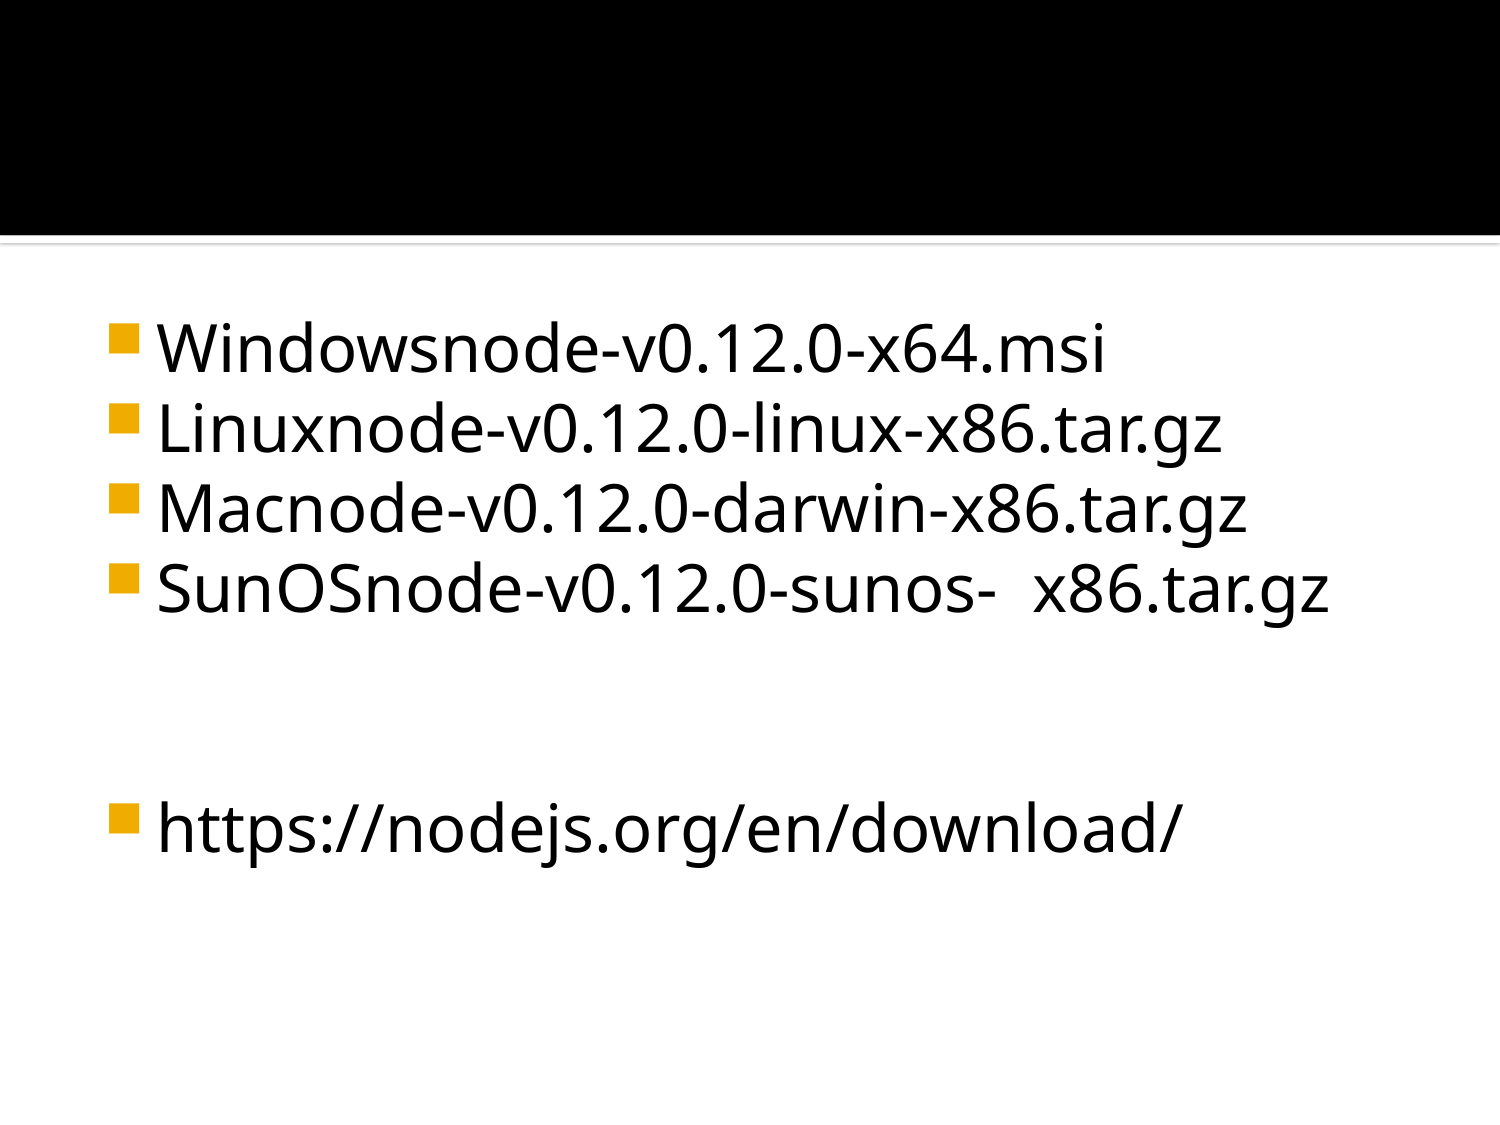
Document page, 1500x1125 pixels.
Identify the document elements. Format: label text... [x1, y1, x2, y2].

list Windowsnode-v0.12.0-x64.msi Linuxnode-v0.12.0-linux-x86.tar.gz Macnode-v0.12.0-darwin-x86.tar.gz SunOSnode-v0.12.0-sunos- x86.tar.gz https://nodejs.org/en/download/ [75, 291, 1425, 1050]
